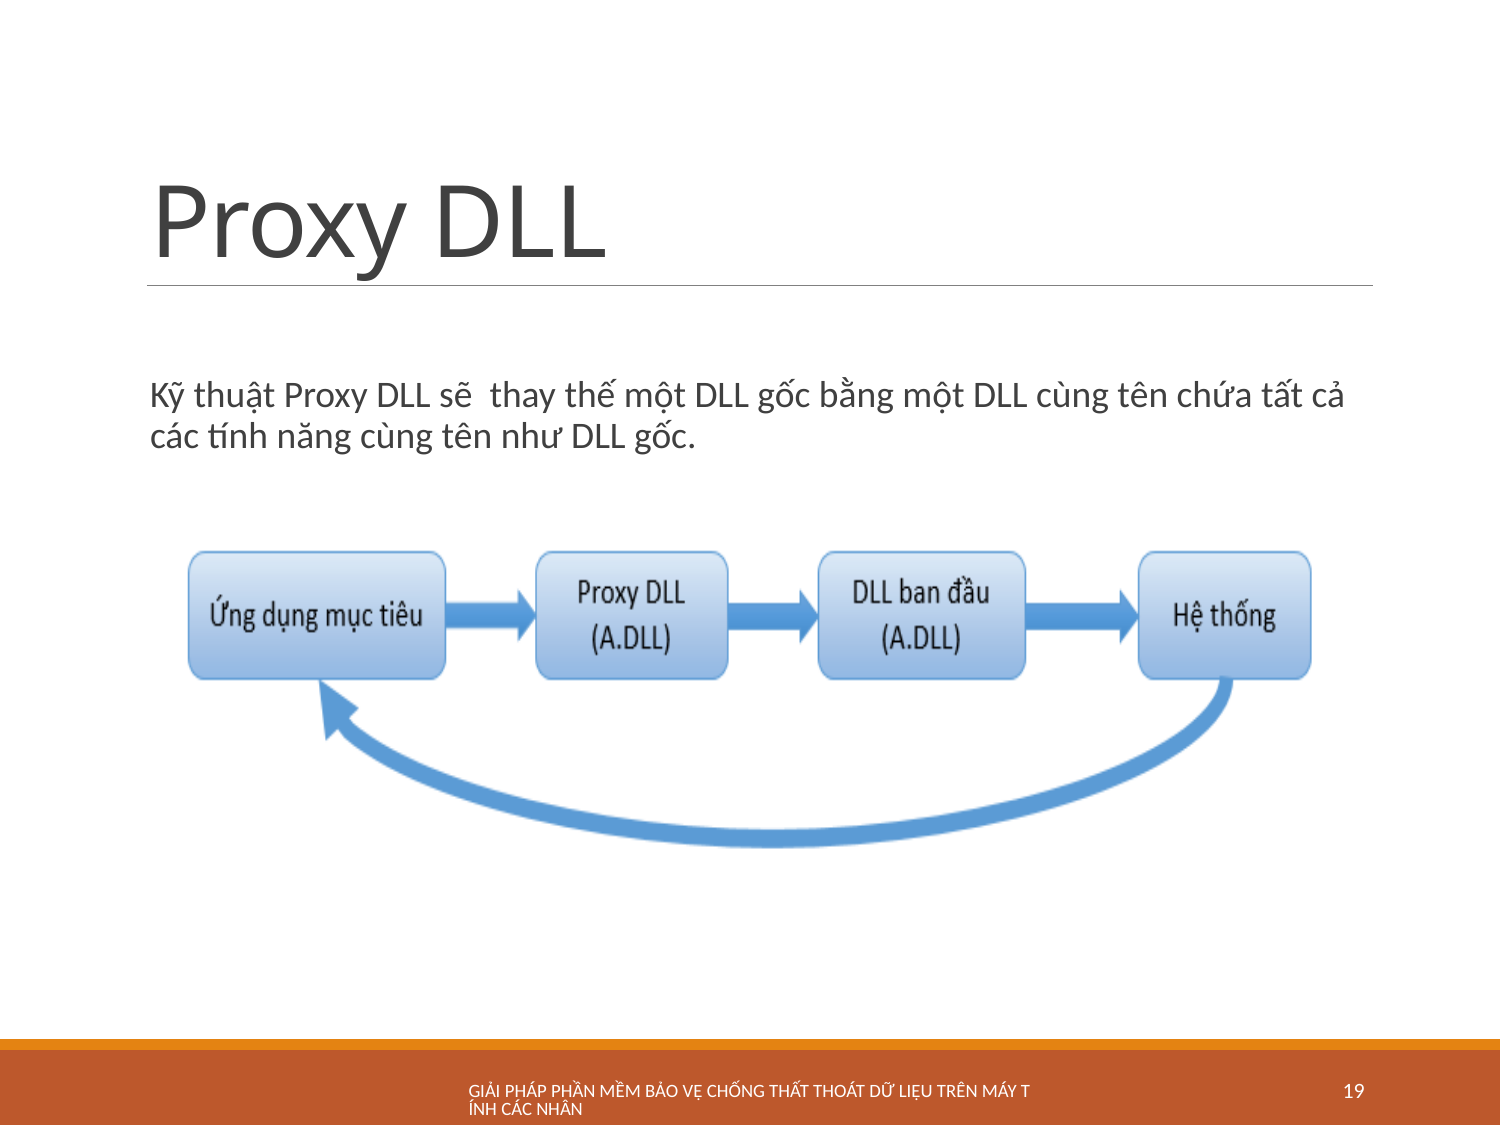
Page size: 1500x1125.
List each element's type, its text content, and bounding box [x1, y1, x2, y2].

picture [167, 509, 1334, 878]
slide_number 19 [1218, 1059, 1380, 1120]
list Kỹ thuật Proxy DLL sẽ thay thế một DLL gốc bằng một DLL cùng tên chứa tất cả các tính năng cùng tên như DLL gốc. [135, 367, 1380, 561]
title Proxy DLL [135, 47, 1373, 285]
footer Giải pháp phần mềm bảo vệ chống thất thoát dữ liệu trên máy tính các nhân [453, 1059, 1047, 1120]
